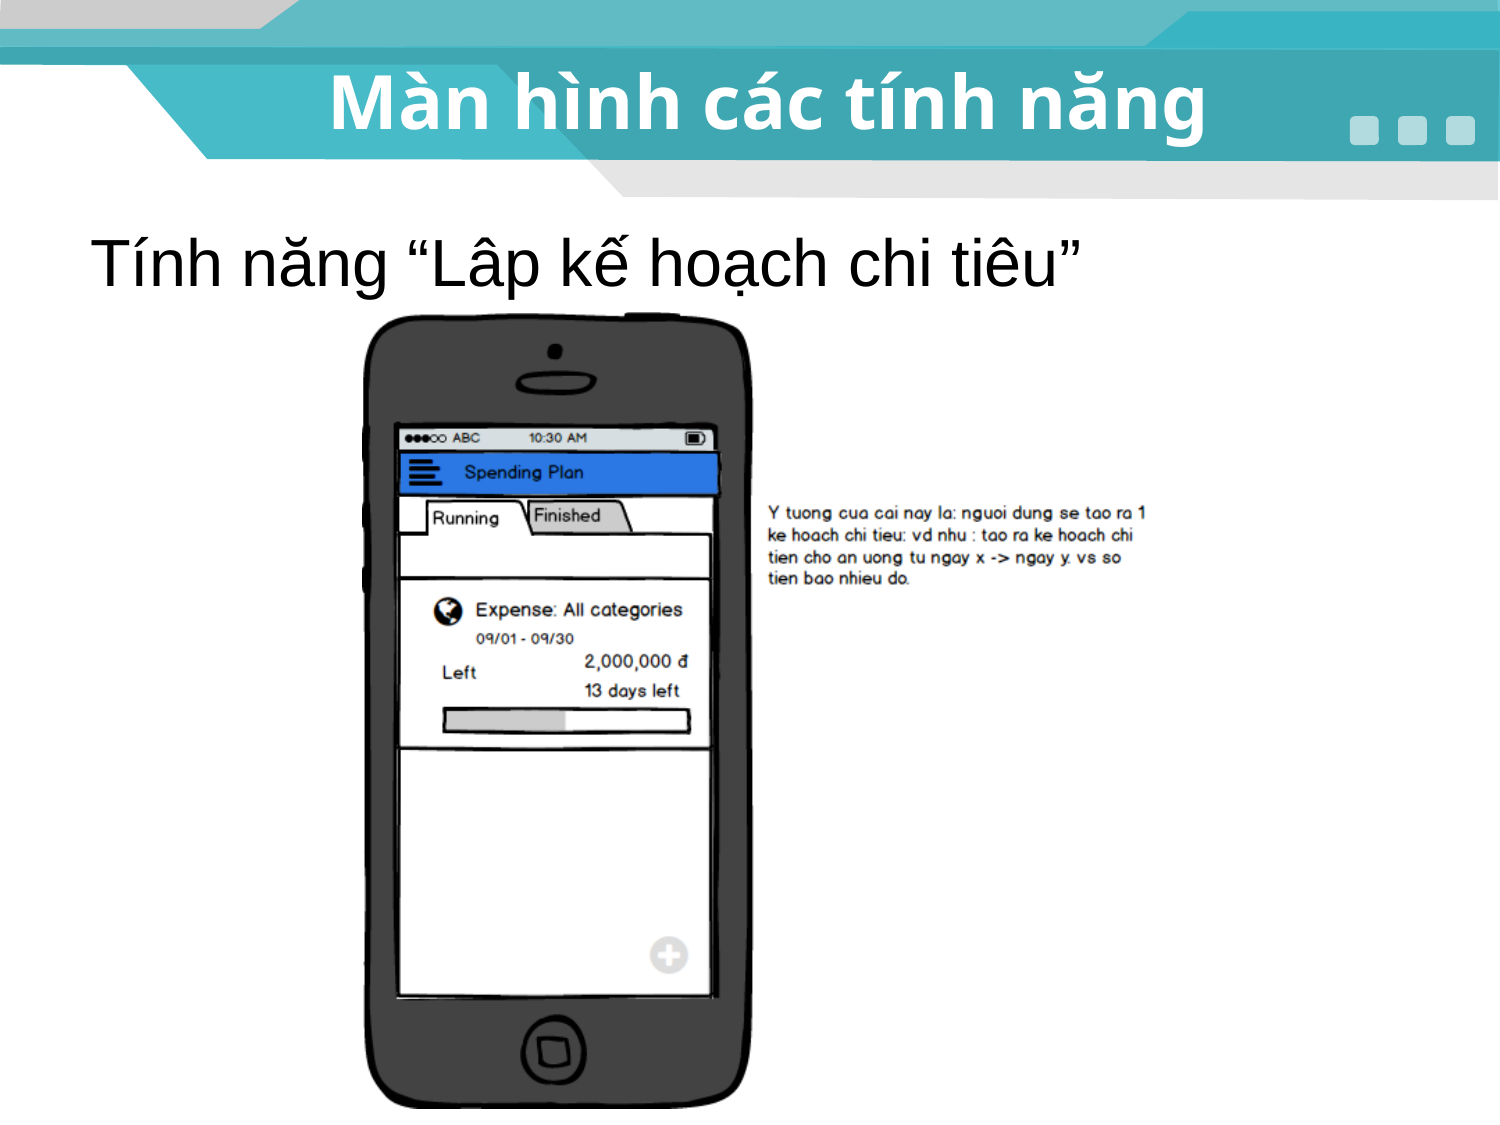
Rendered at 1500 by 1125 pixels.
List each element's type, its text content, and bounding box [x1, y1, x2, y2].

picture [362, 312, 1151, 1109]
title Màn hình các tính năng [212, 50, 1325, 150]
list Tính năng “Lâp kế hoạch chi tiêu” [75, 212, 1425, 1020]
